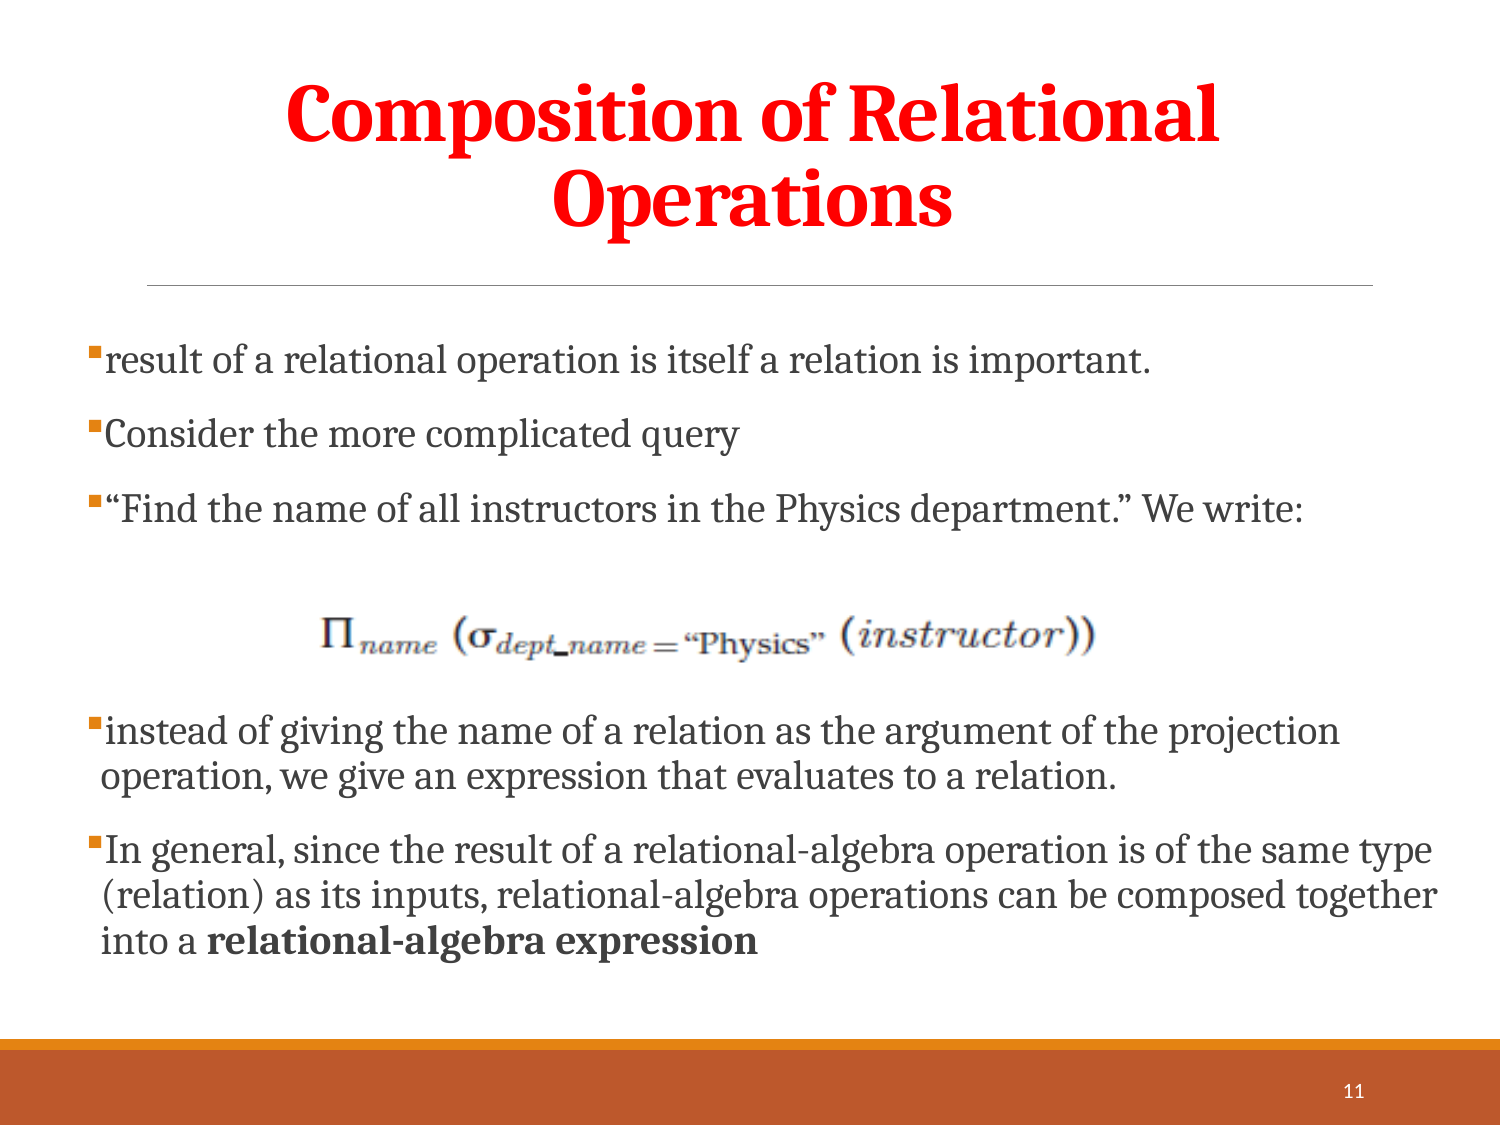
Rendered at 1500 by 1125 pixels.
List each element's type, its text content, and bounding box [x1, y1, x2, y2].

list result of a relational operation is itself a relation is important. Consider the more complicated query “Find the name of all instructors in the Physics department.” We write: instead of giving the name of a relation as the argument of the projection operation, we give an expression that evaluates to a relation. In general, since the result of a relational-algebra operation is of the same type (relation) as its inputs, relational-algebra operations can be composed together into a relational-algebra expression [85, 329, 1453, 1014]
title Composition of Relational Operations [135, 47, 1373, 252]
picture [260, 580, 1149, 697]
slide_number 11 [1218, 1059, 1380, 1120]
